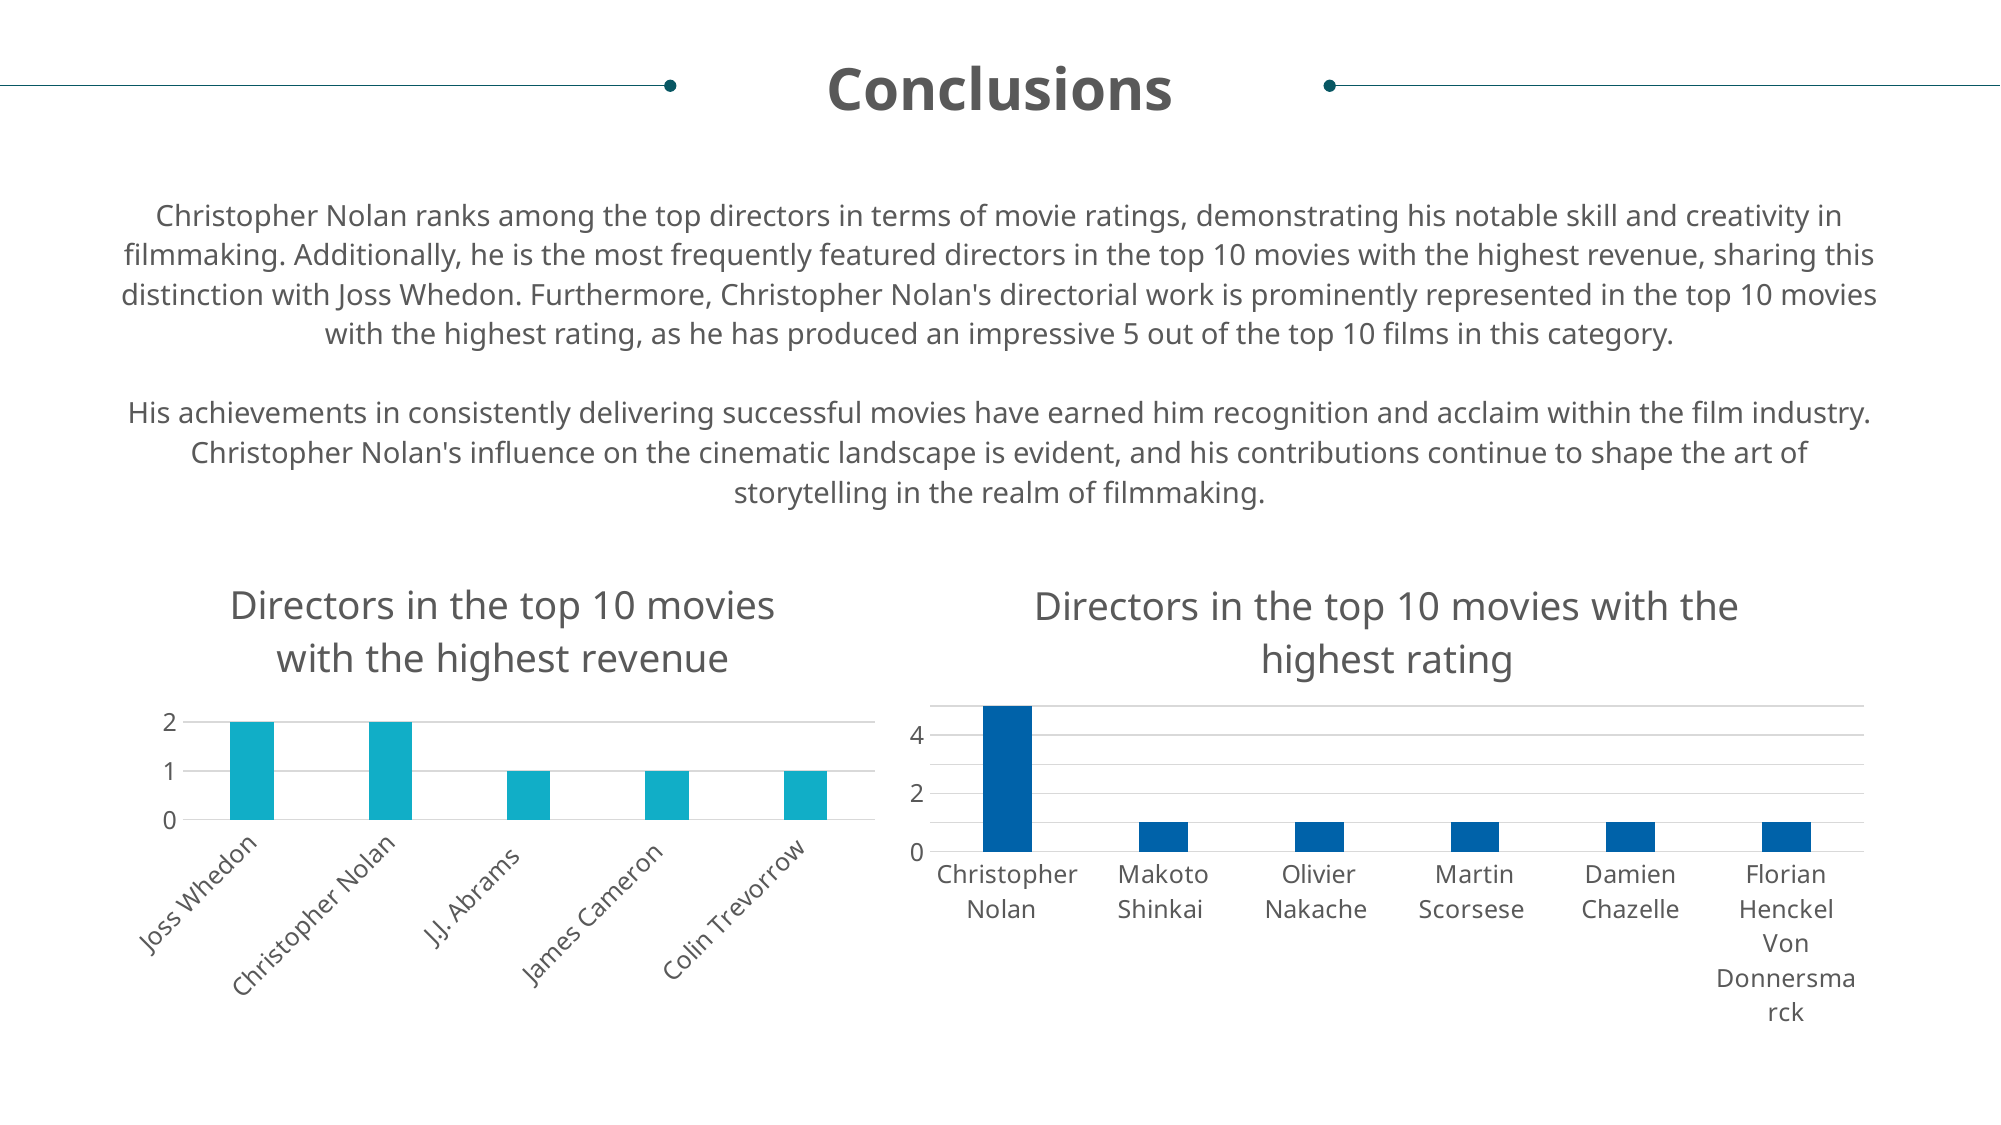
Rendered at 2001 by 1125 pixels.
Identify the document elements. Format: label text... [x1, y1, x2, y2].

text_box Christopher Nolan ranks among the top directors in terms of movie ratings, demonstrating his notable skill and creativity in filmmaking. Additionally, he is the most frequently featured directors in the top 10 movies with the highest revenue, sharing this distinction with Joss Whedon. Furthermore, Christopher Nolan's directorial work is prominently represented in the top 10 movies with the highest rating, as he has produced an impressive 5 out of the top 10 films in this category. His achievements in consistently delivering successful movies have earned him recognition and acclaim within the film industry. Christopher Nolan's influence on the cinematic landscape is evident, and his contributions continue to shape the art of storytelling in the realm of filmmaking. [115, 192, 1884, 509]
chart [115, 548, 1885, 1040]
text_box Conclusions [37, 60, 1963, 124]
